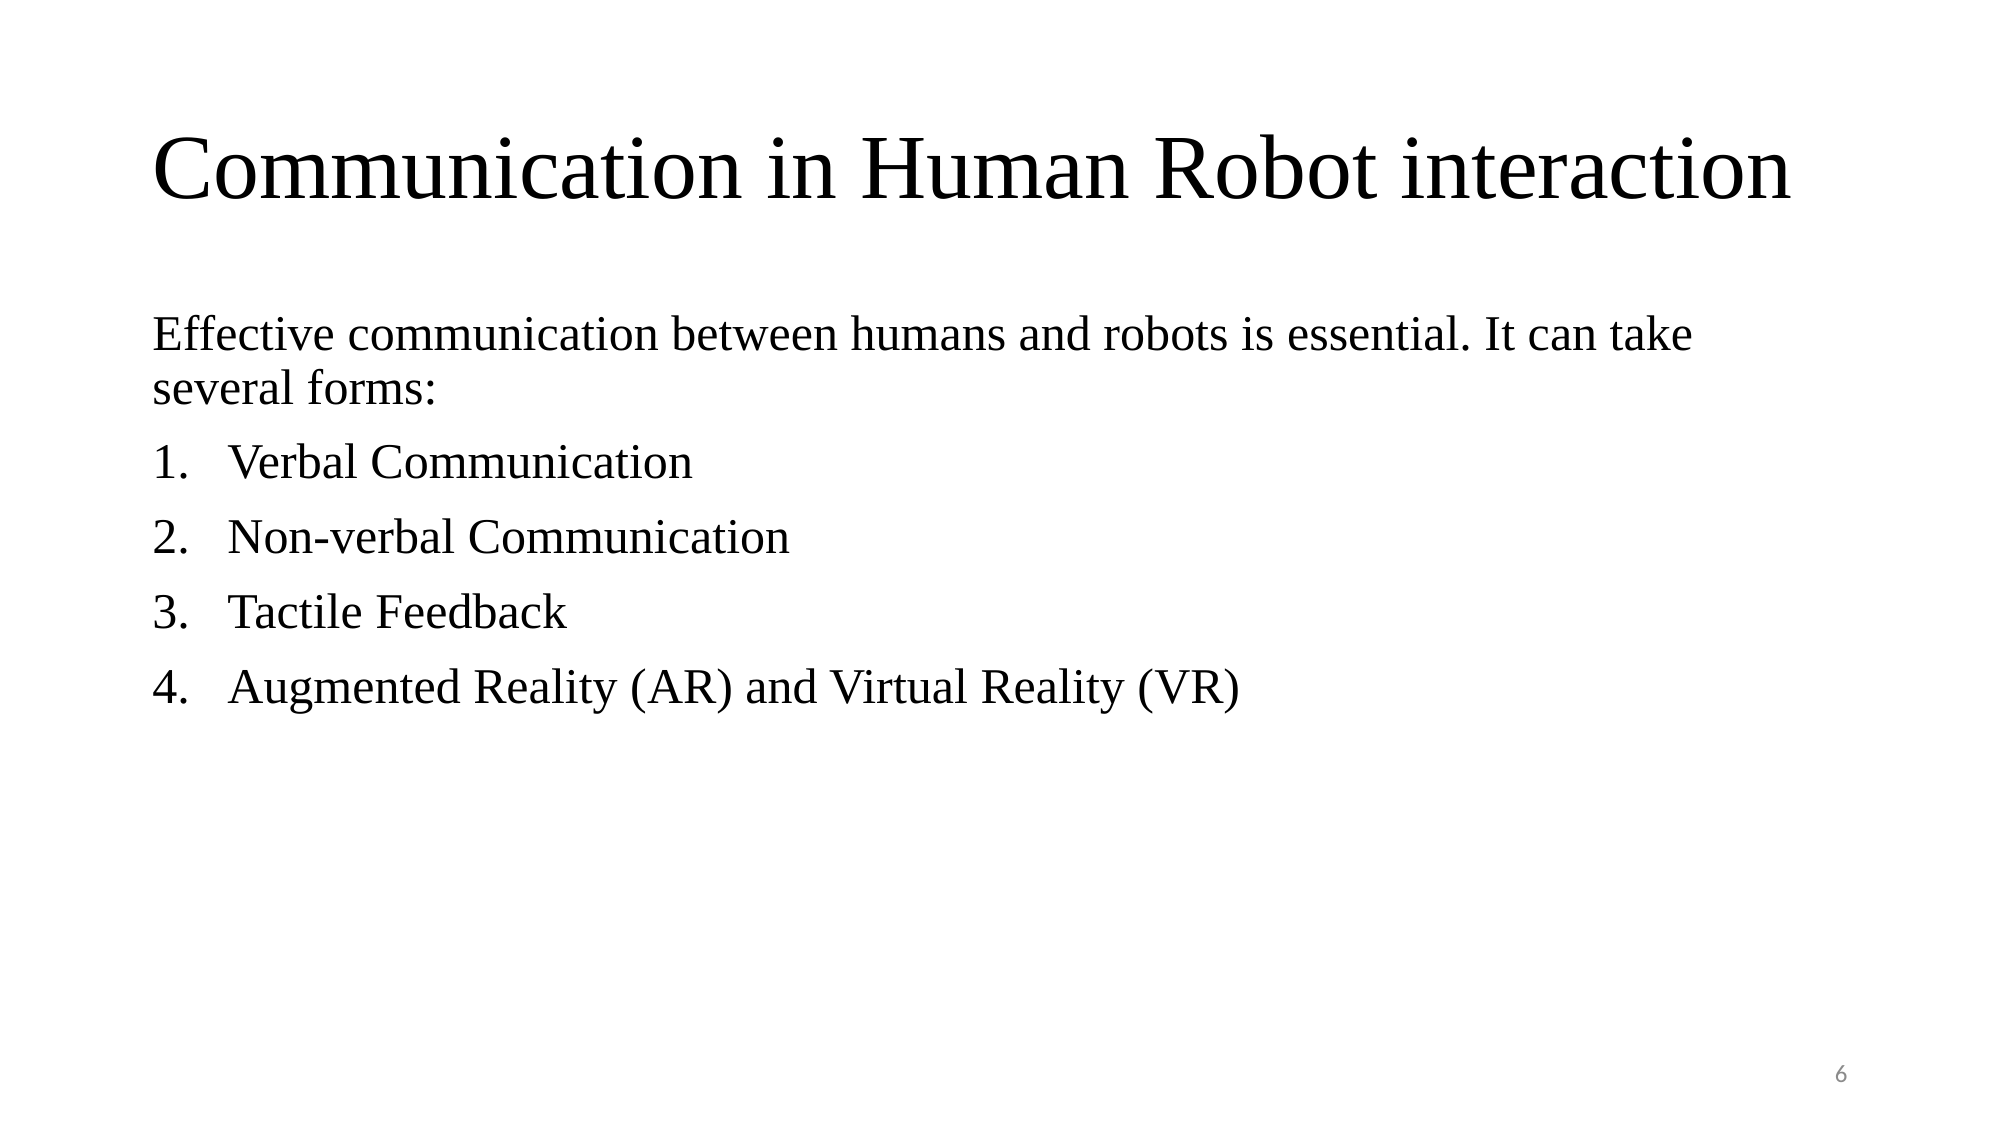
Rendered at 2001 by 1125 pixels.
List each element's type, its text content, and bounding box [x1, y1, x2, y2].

list Effective communication between humans and robots is essential. It can take several forms: Verbal Communication Non-verbal Communication Tactile Feedback Augmented Reality (AR) and Virtual Reality (VR) [137, 299, 1863, 1014]
title Communication in Human Robot interaction [137, 59, 1863, 278]
slide_number 6 [1412, 1042, 1863, 1103]
